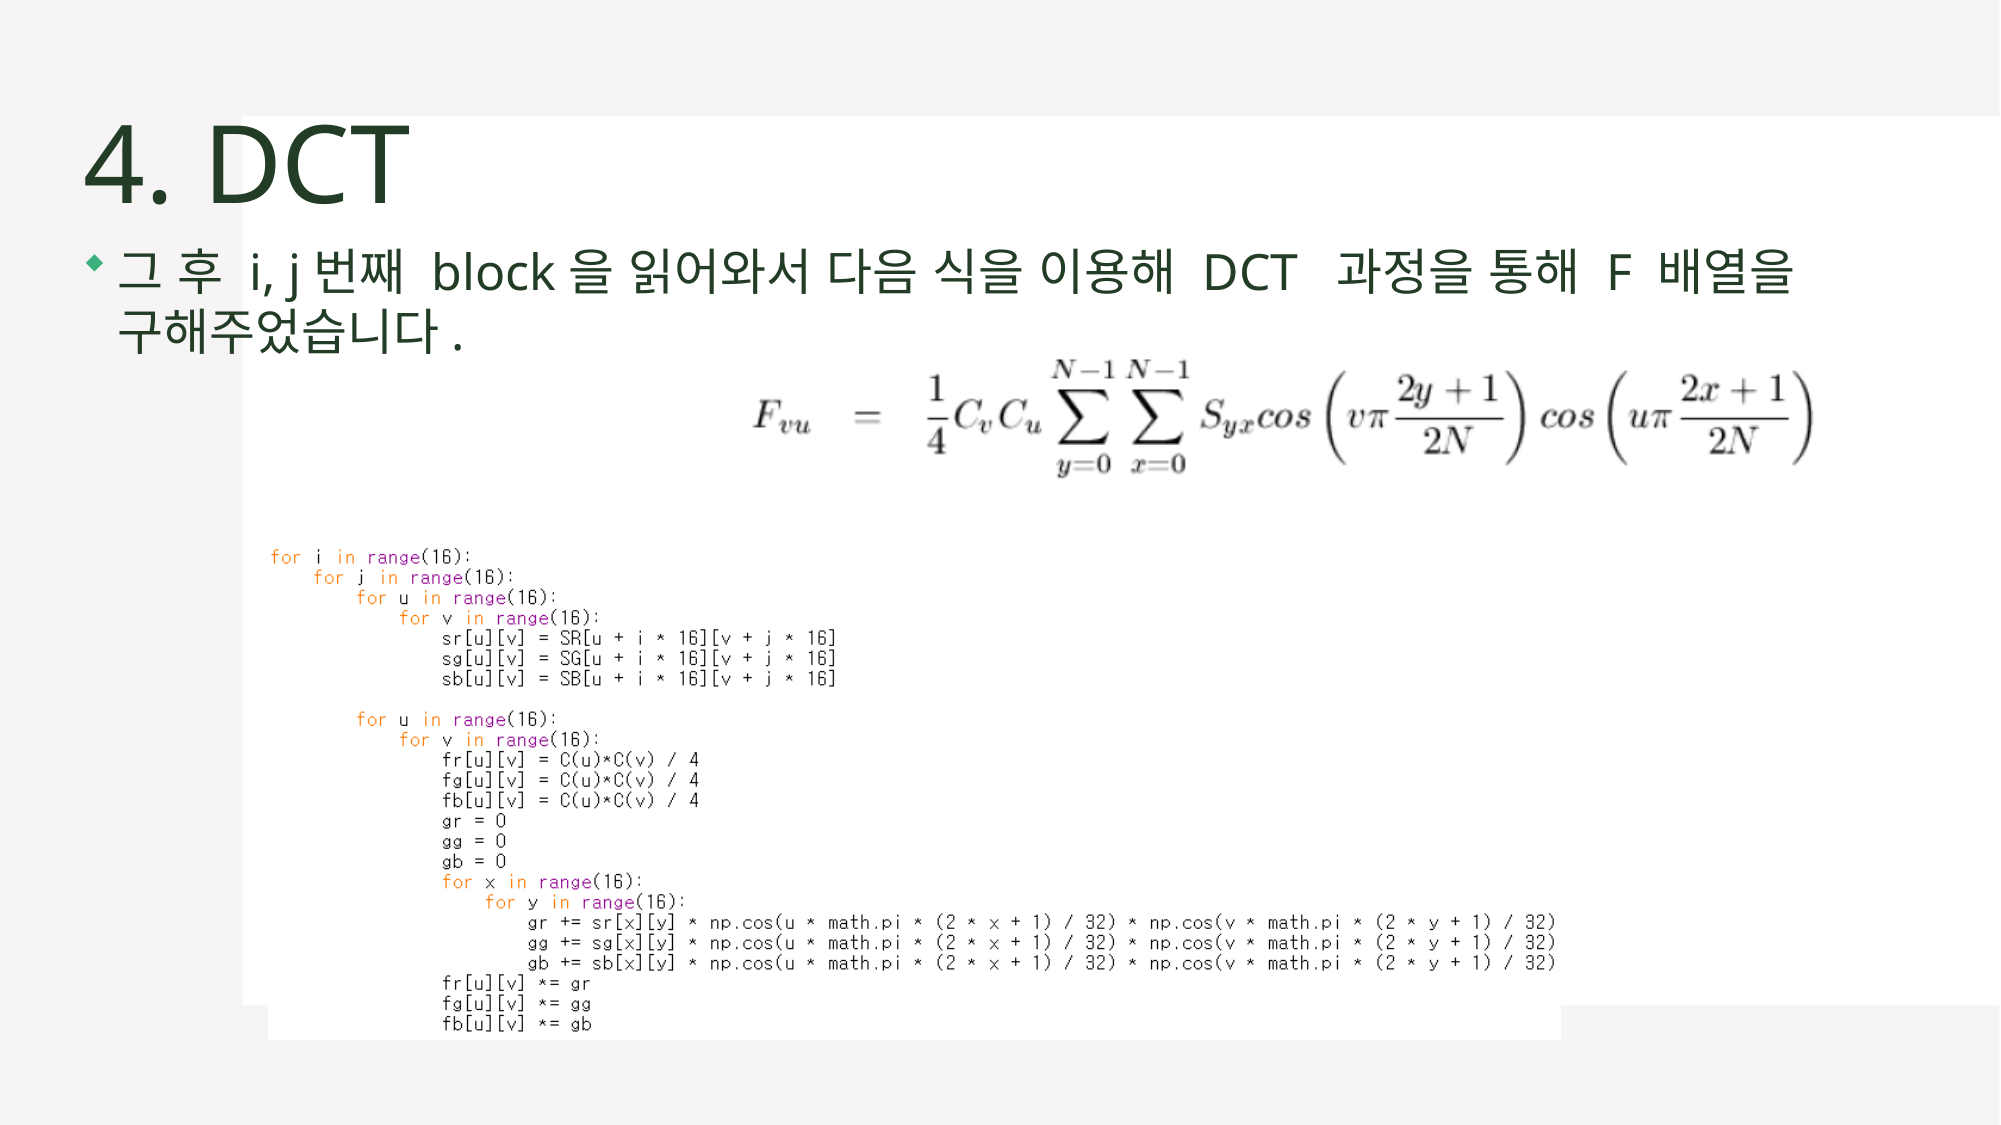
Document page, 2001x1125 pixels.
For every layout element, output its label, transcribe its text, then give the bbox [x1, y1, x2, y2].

list 그 후 i, j번째 block을 읽어와서 다음 식을 이용해 DCT 과정을 통해 F 배열을 구해주었습니다. [64, 232, 1935, 665]
title 4. DCT [68, 59, 1799, 232]
picture [699, 355, 1844, 494]
picture [268, 535, 1561, 1040]
